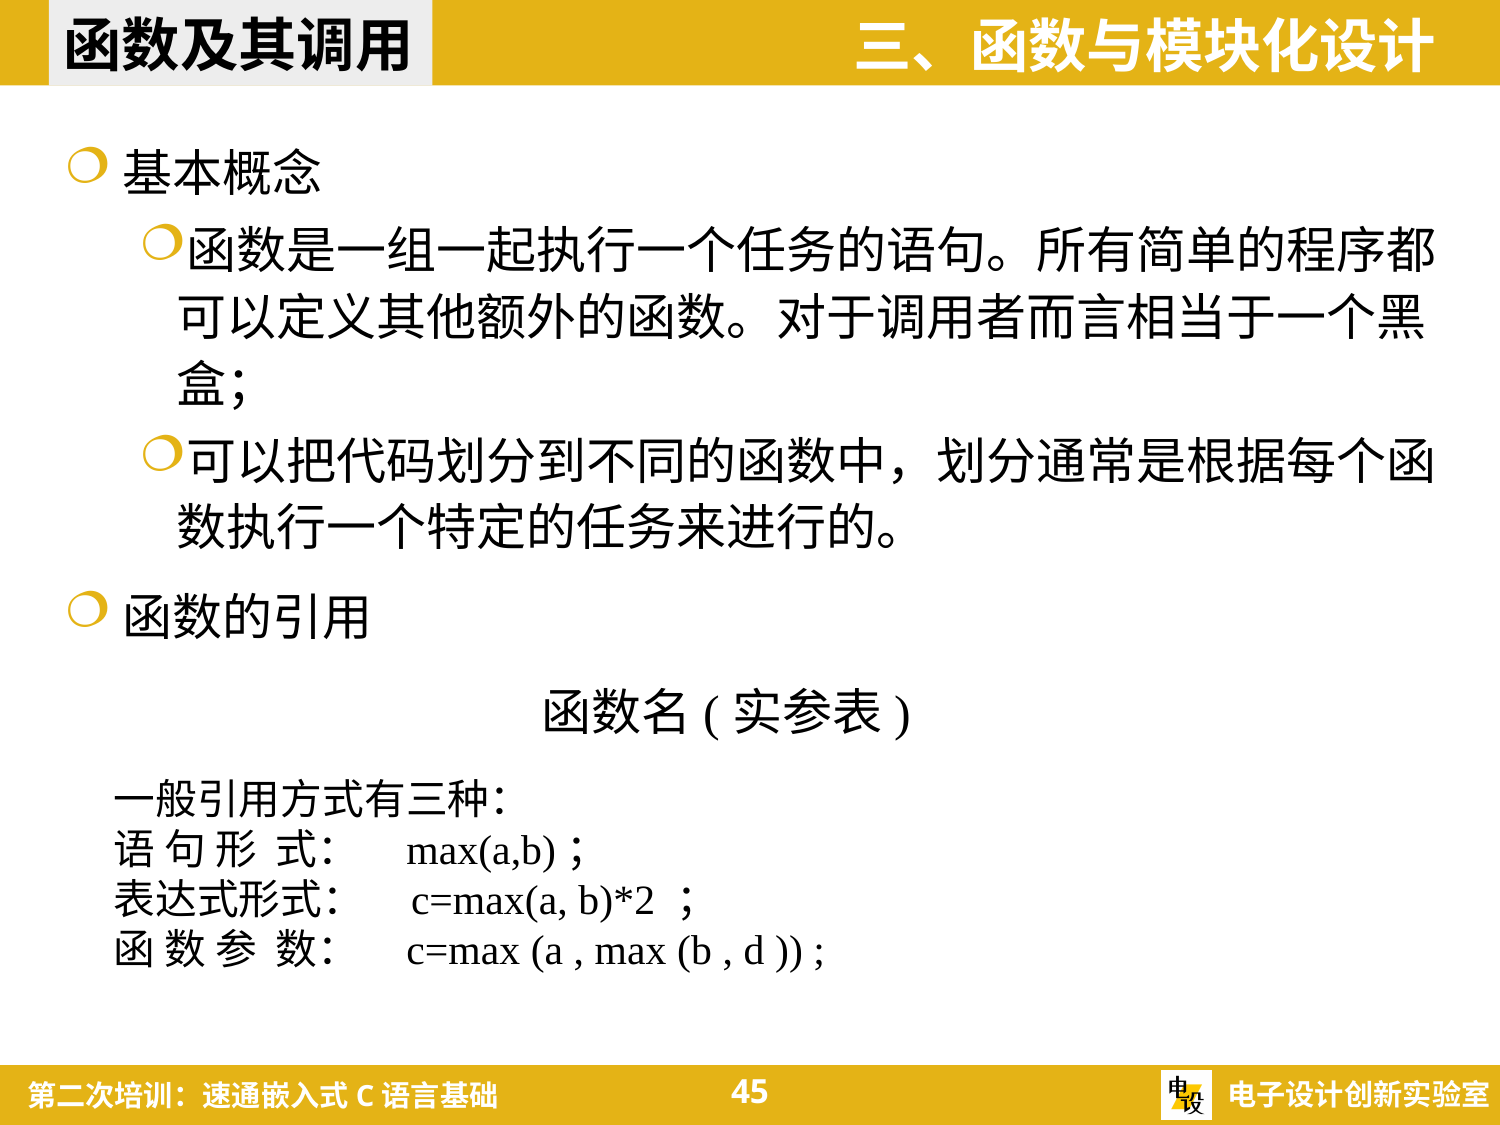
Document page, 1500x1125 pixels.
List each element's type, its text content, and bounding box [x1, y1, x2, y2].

text_box 函数的引用 [48, 571, 1451, 658]
text_box 函数名(实参表) [526, 673, 939, 749]
list 函数及其调用 [47, 0, 434, 87]
list 基本概念 函数是一组一起执行一个任务的语句。所有简单的程序都可以定义其他额外的函数。对于调用者而言相当于一个黑盒； 可以把代码划分到不同的函数中，划分通常是根据每个函数执行一个特定的任务来进行的。 [48, 127, 1451, 571]
picture [1161, 1070, 1212, 1120]
text_box 一般引用方式有三种： 语 句 形 式： max(a,b)； 表达式形式： c=max(a, b)*2 ； 函 数 参 数： c=max (a , max (b , d )) ; [98, 765, 841, 981]
slide_number 45 [657, 1063, 843, 1124]
list 三、函数与模块化设计 [657, 9, 1451, 80]
